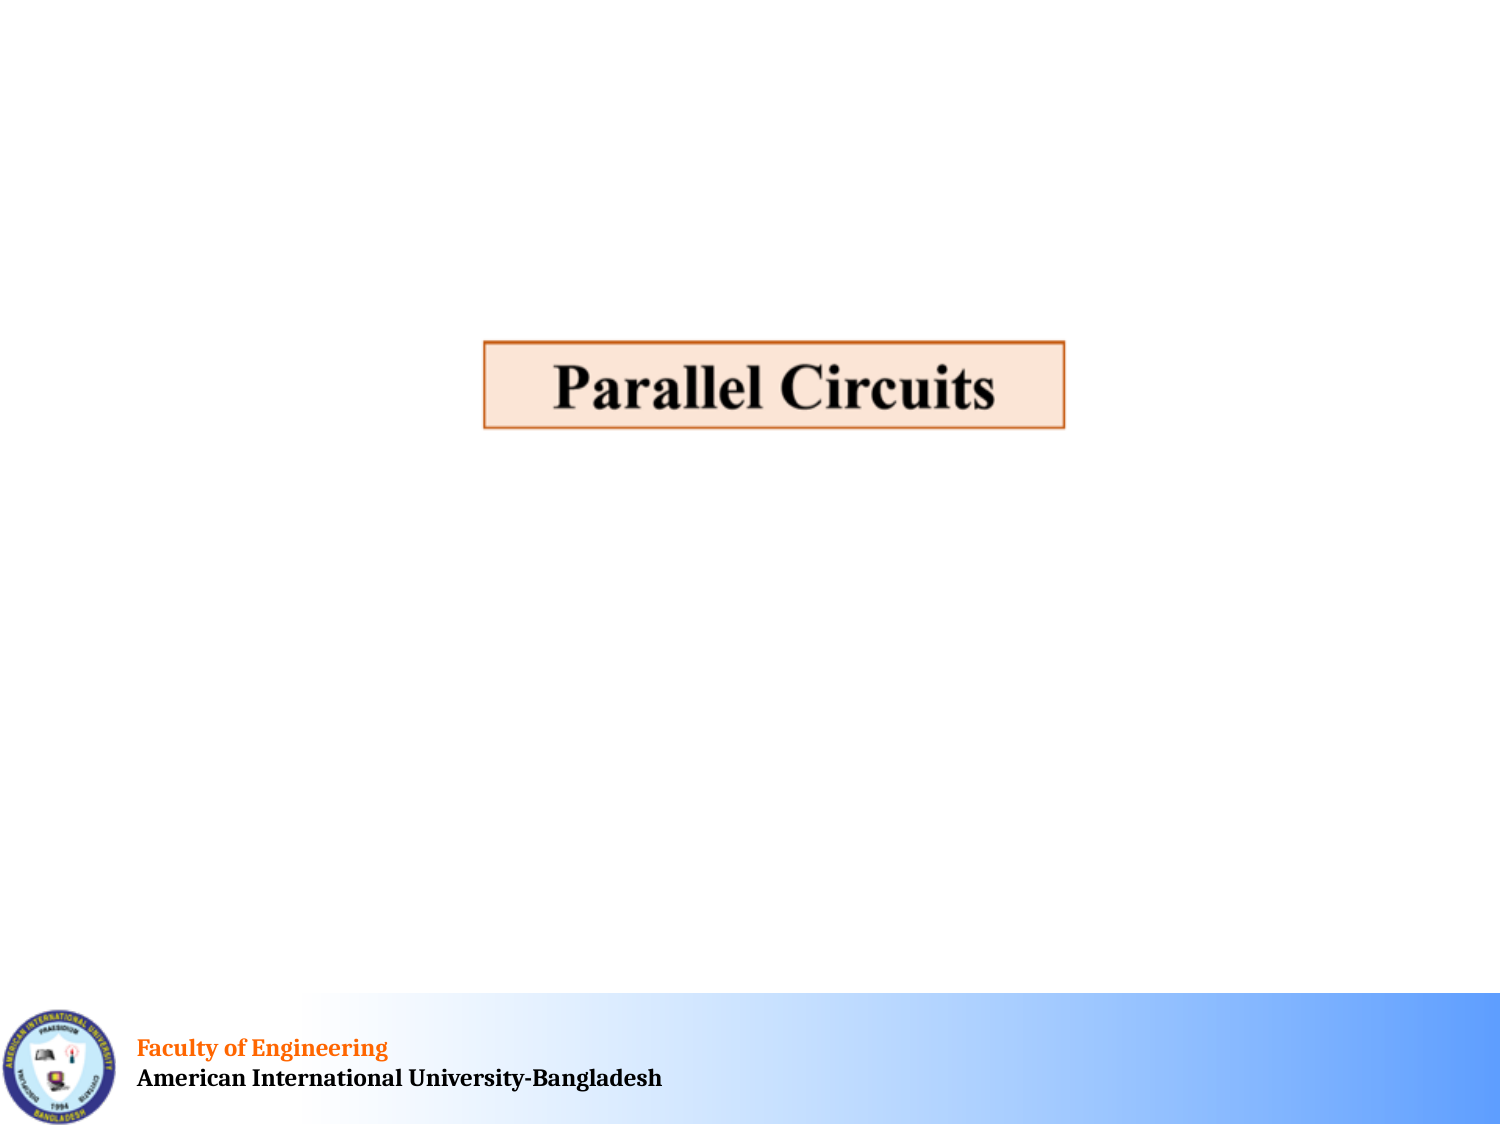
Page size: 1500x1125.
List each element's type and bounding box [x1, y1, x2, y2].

picture [468, 328, 1081, 451]
picture [0, 1007, 119, 1125]
